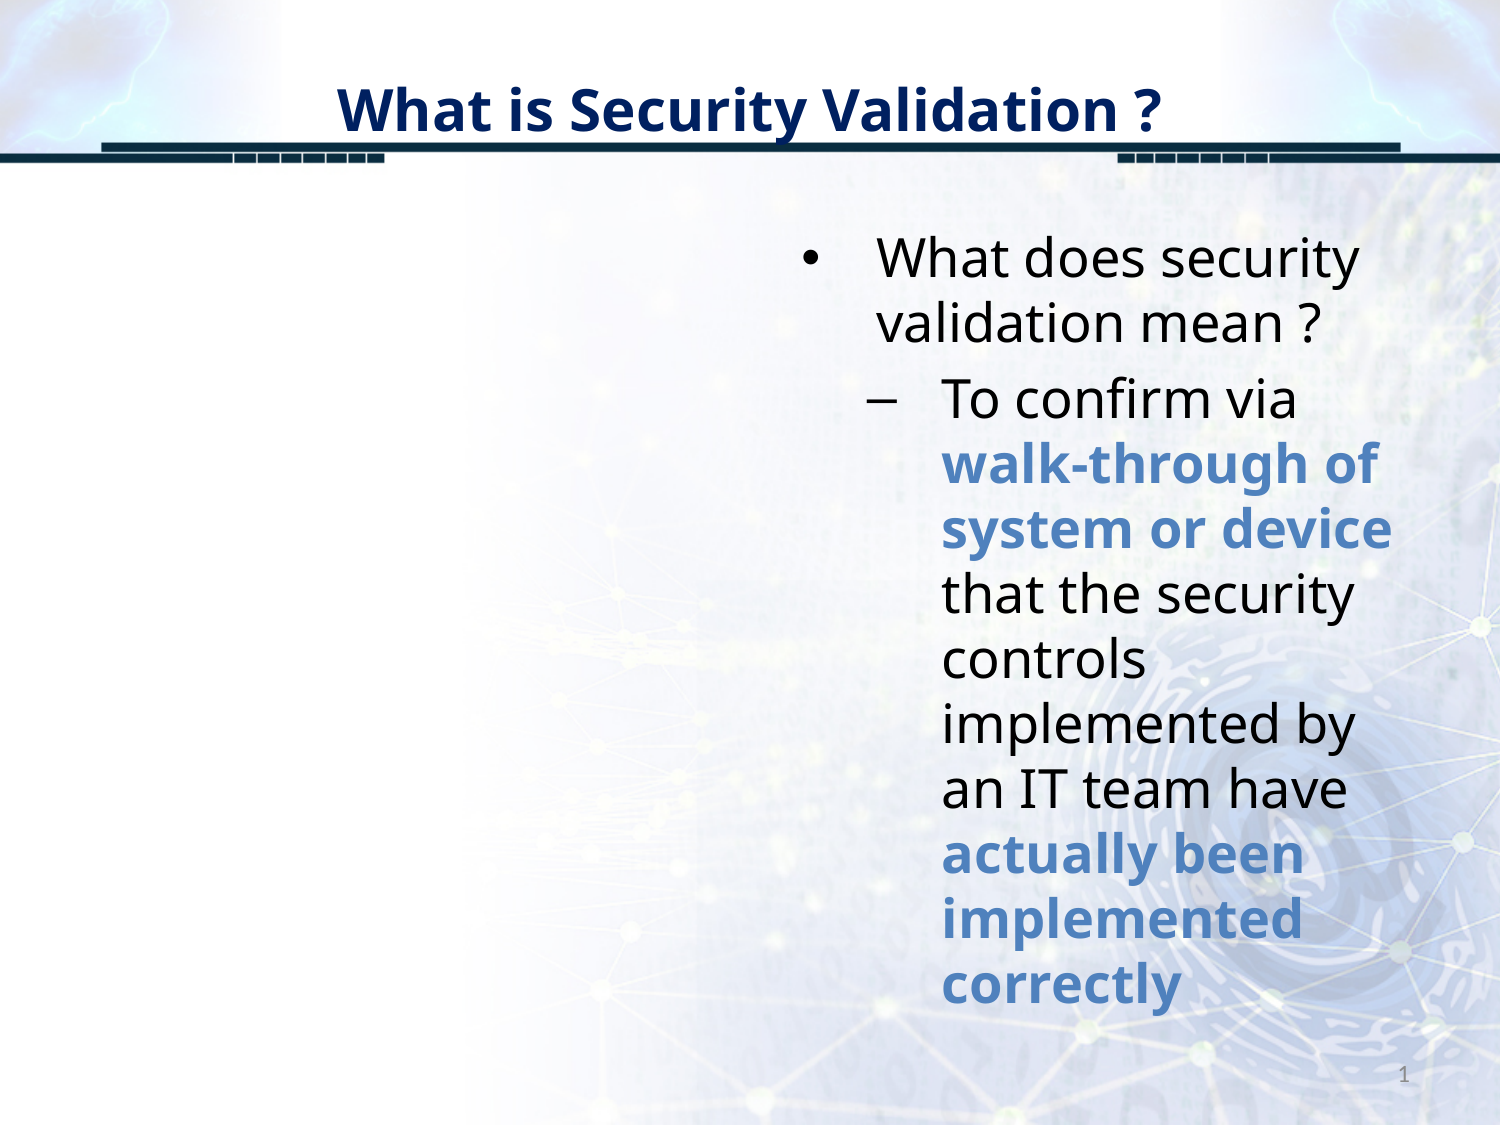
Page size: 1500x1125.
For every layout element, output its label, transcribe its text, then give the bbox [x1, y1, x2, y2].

picture [0, 0, 1500, 1125]
list What does security validation mean ? To confirm via walk-through of system or device that the security controls implemented by an IT team have actually been implemented correctly [776, 216, 1432, 1034]
title What is Security Validation ? [75, 34, 1425, 182]
slide_number 1 [1074, 1042, 1425, 1103]
